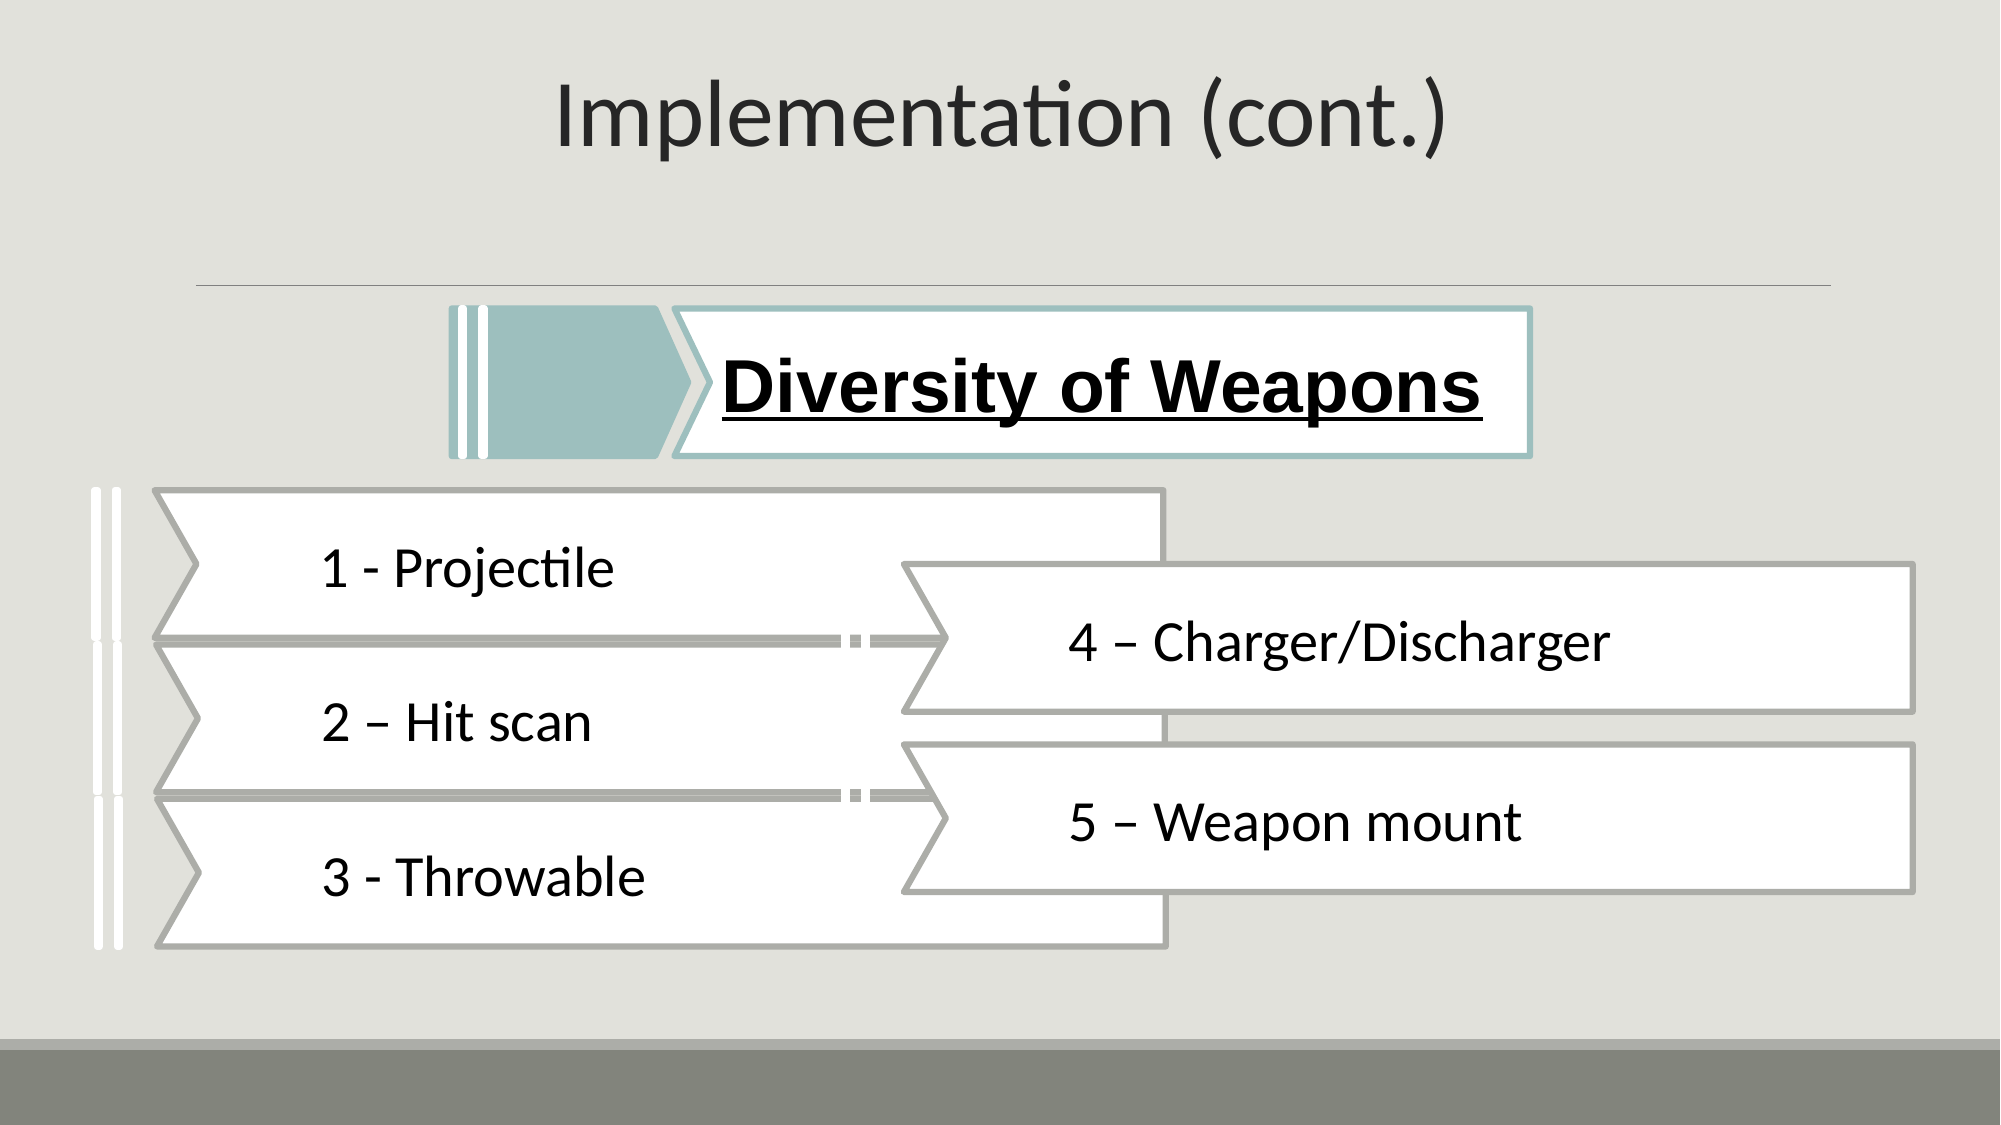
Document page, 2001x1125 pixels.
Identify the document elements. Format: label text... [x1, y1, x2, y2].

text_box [95, 643, 1166, 793]
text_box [843, 563, 1914, 713]
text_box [843, 743, 1914, 893]
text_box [451, 307, 1531, 457]
list Implementation (cont.) [53, 55, 1952, 175]
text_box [96, 798, 1167, 947]
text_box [94, 489, 1164, 639]
